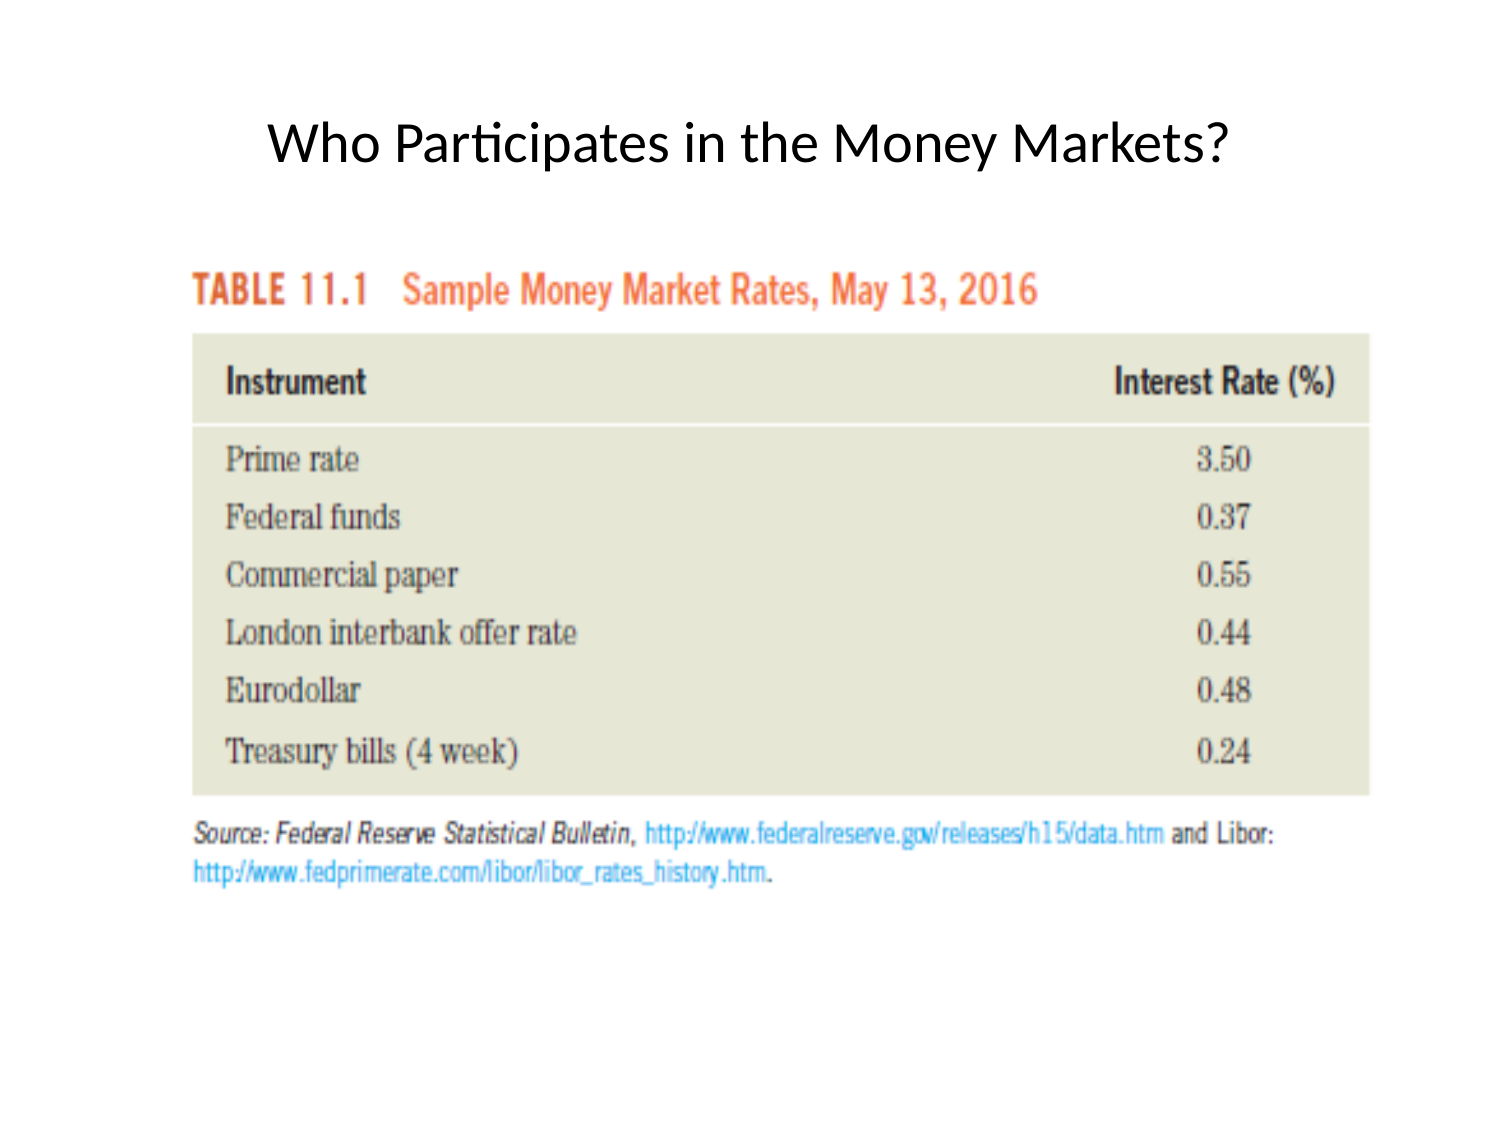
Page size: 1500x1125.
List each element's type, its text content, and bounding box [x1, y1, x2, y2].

title Who Participates in the Money Markets? [75, 45, 1425, 233]
picture [137, 234, 1396, 986]
